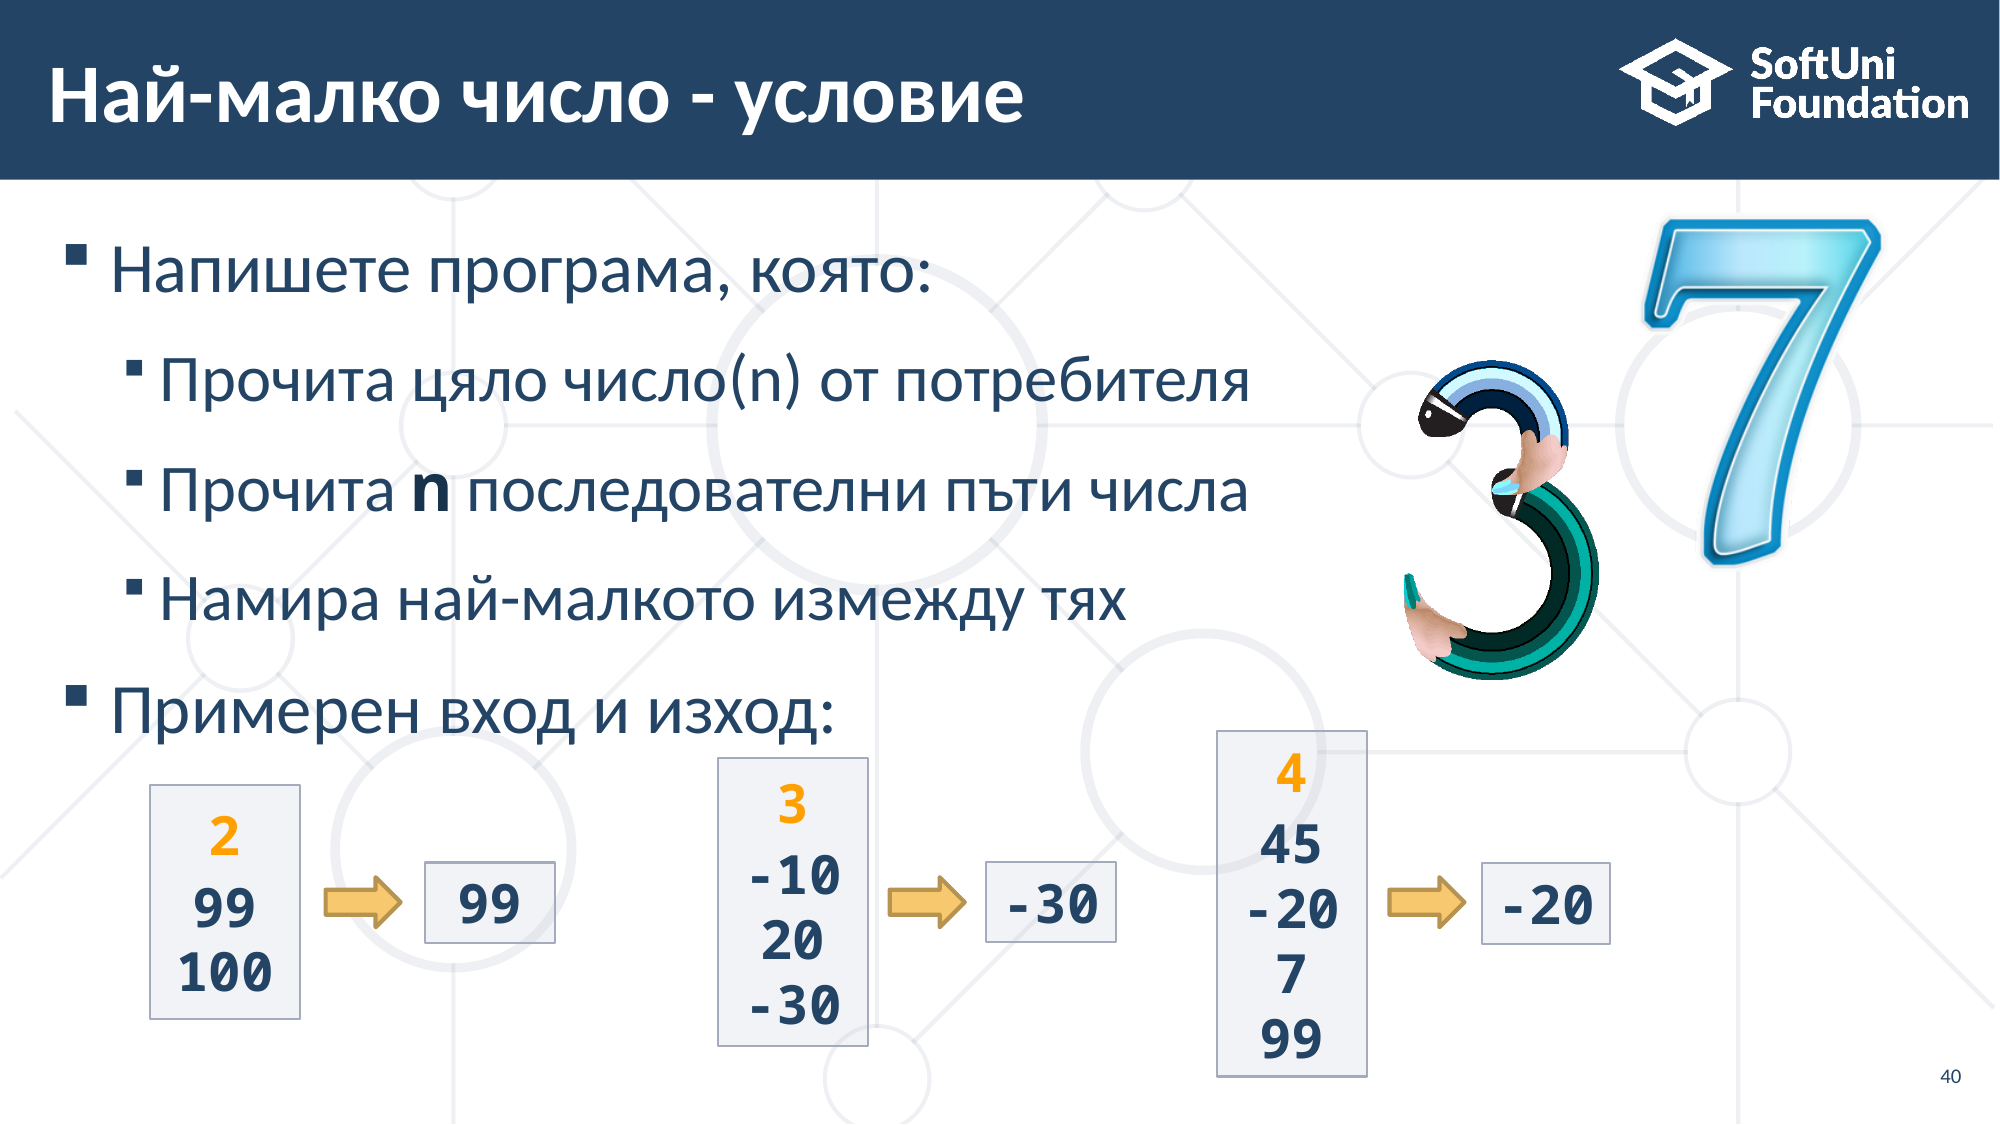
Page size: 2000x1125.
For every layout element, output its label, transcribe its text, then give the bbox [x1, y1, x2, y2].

text_box Напишете програма, която: Прочита цяло число(n) от потребителя Прочита n последователни пъти числа Намира най-малкото измежду тях Примерен вход и изход: [42, 211, 1979, 1125]
title Най-малко число - условие [31, 16, 1591, 162]
picture [1636, 212, 1888, 573]
picture [1618, 38, 1968, 126]
picture [1392, 346, 1611, 696]
text_box [887, 875, 967, 930]
